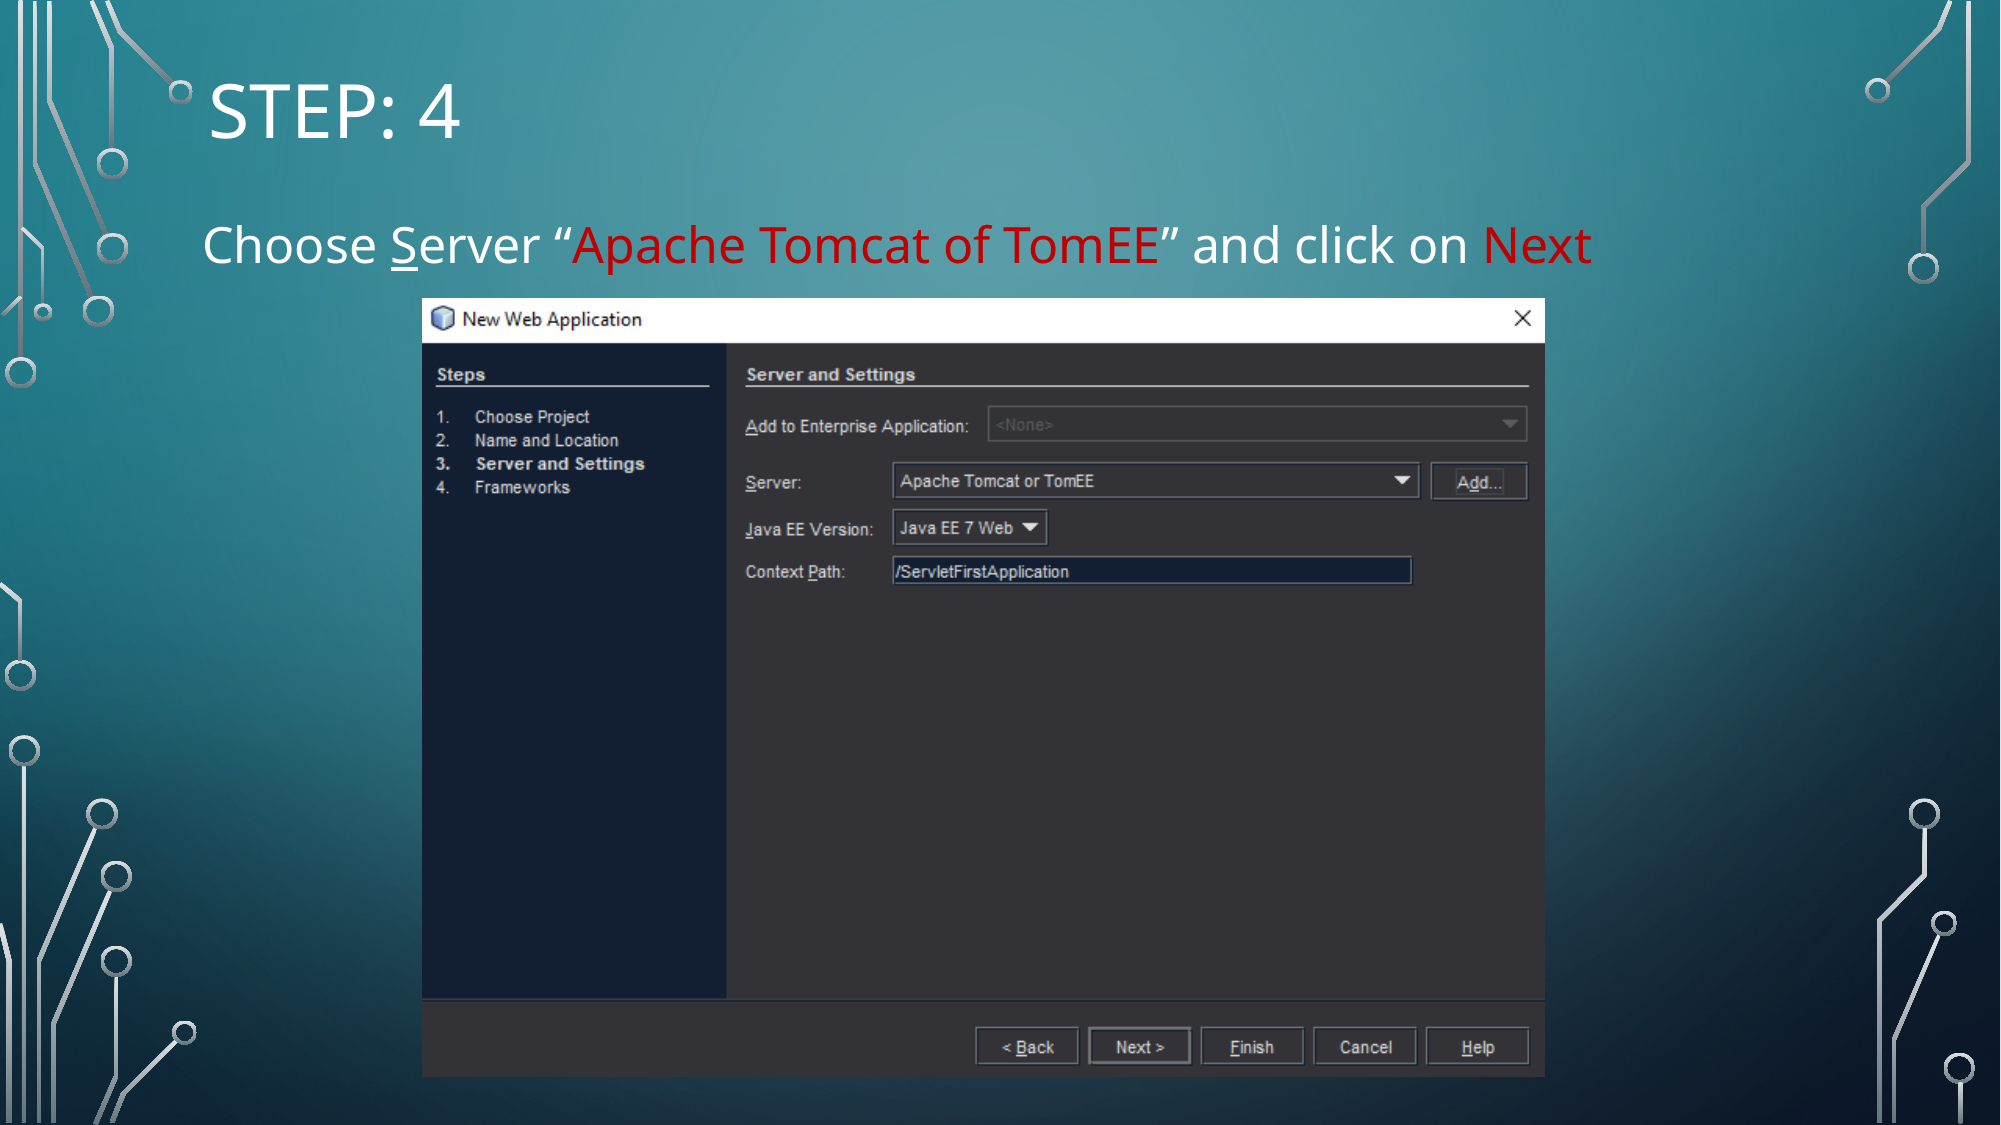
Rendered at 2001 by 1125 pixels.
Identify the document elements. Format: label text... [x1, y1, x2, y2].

picture [421, 298, 1545, 1077]
list Choose Server “Apache Tomcat of TomEE” and click on Next [187, 193, 1813, 688]
title Step: 4 [193, 34, 1819, 194]
